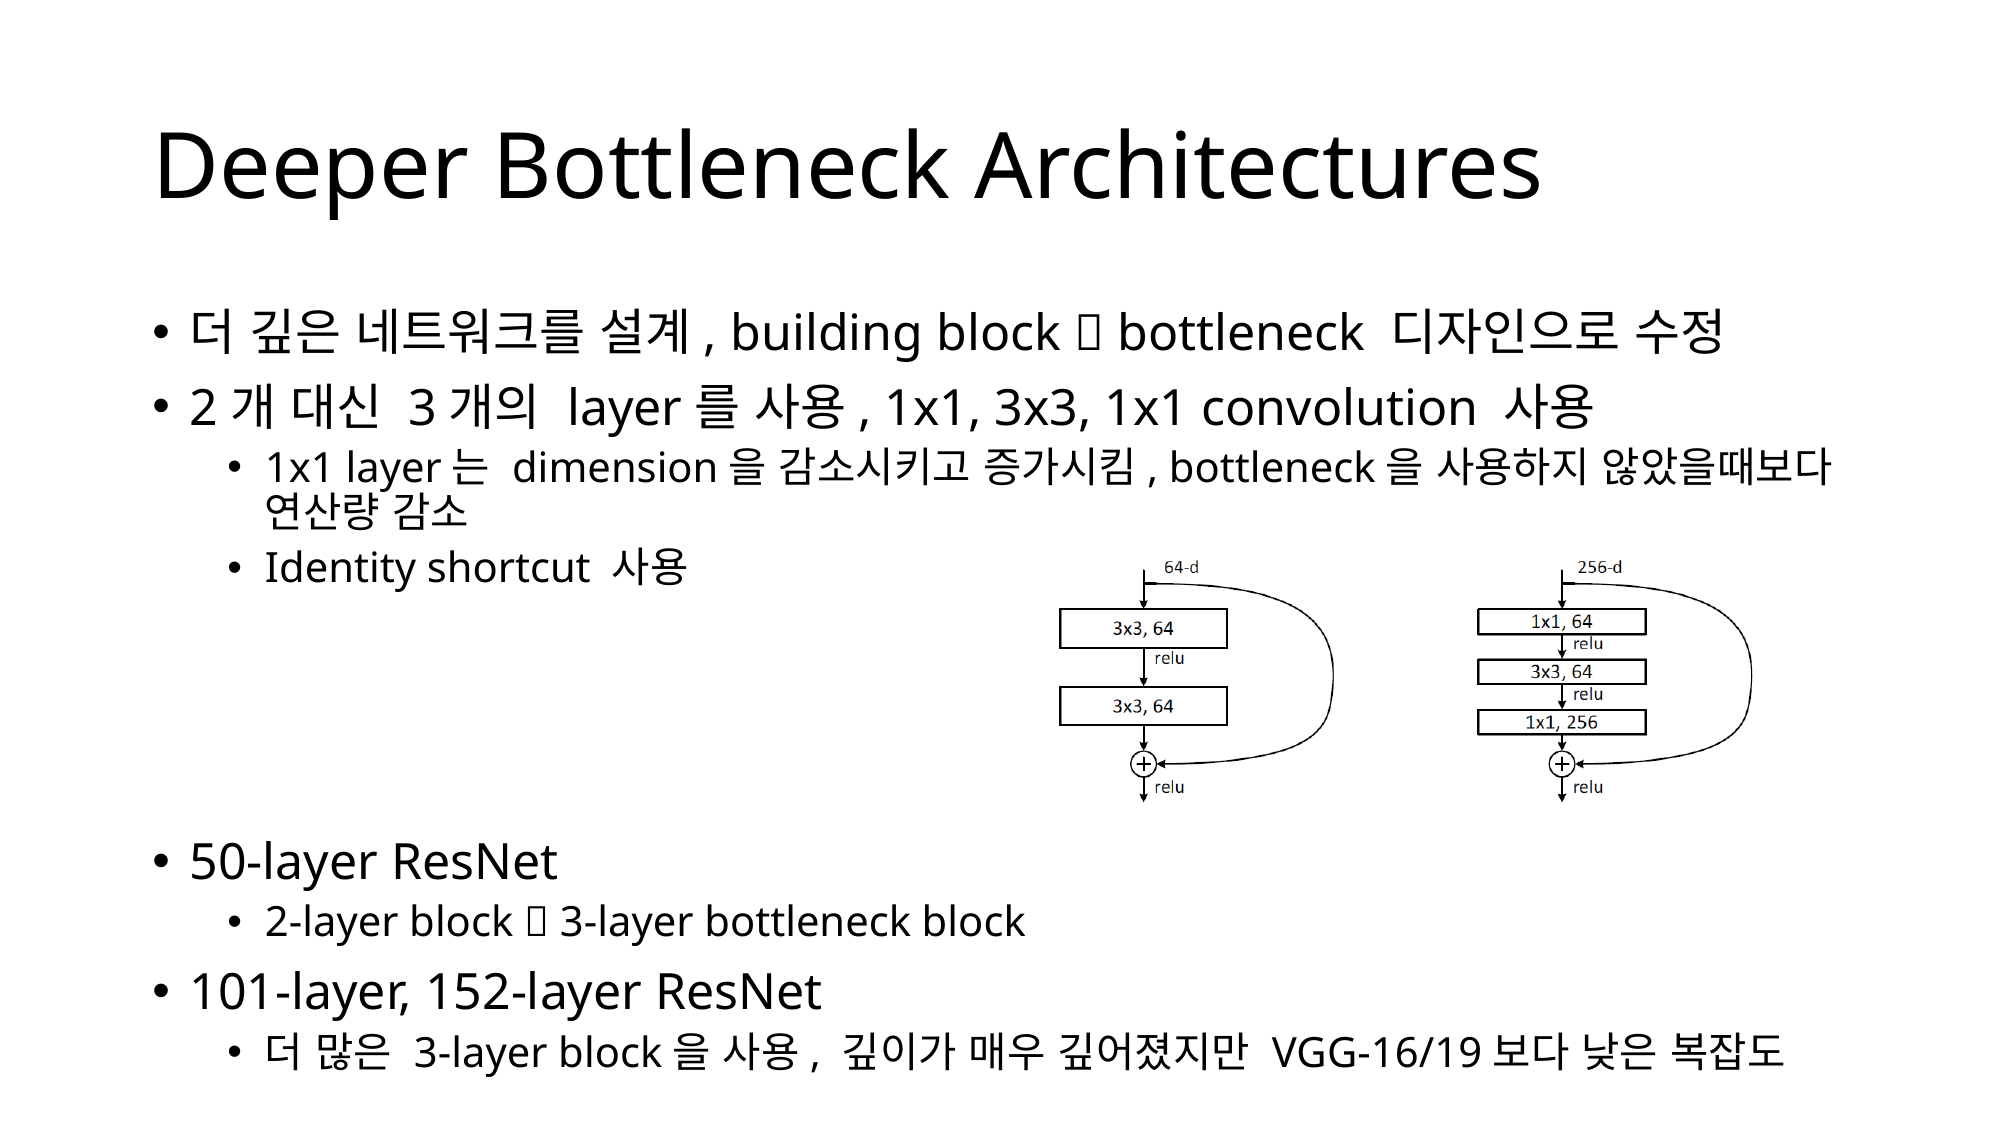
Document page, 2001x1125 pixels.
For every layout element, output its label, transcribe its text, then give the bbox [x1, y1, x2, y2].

title Deeper Bottleneck Architectures [137, 59, 1863, 278]
list 더 깊은 네트워크를 설계, building block  bottleneck 디자인으로 수정 2개 대신 3개의 layer를 사용, 1x1, 3x3, 1x1 convolution 사용 1x1 layer는 dimension을 감소시키고 증가시킴, bottleneck을 사용하지 않았을때보다 연산량 감소 Identity shortcut 사용 50-layer ResNet 2-layer block  3-layer bottleneck block 101-layer, 152-layer ResNet 더 많은 3-layer block을 사용, 깊이가 매우 깊어졌지만 VGG-16/19보다 낮은 복잡도 [137, 299, 1863, 1091]
picture [1036, 536, 1774, 819]
